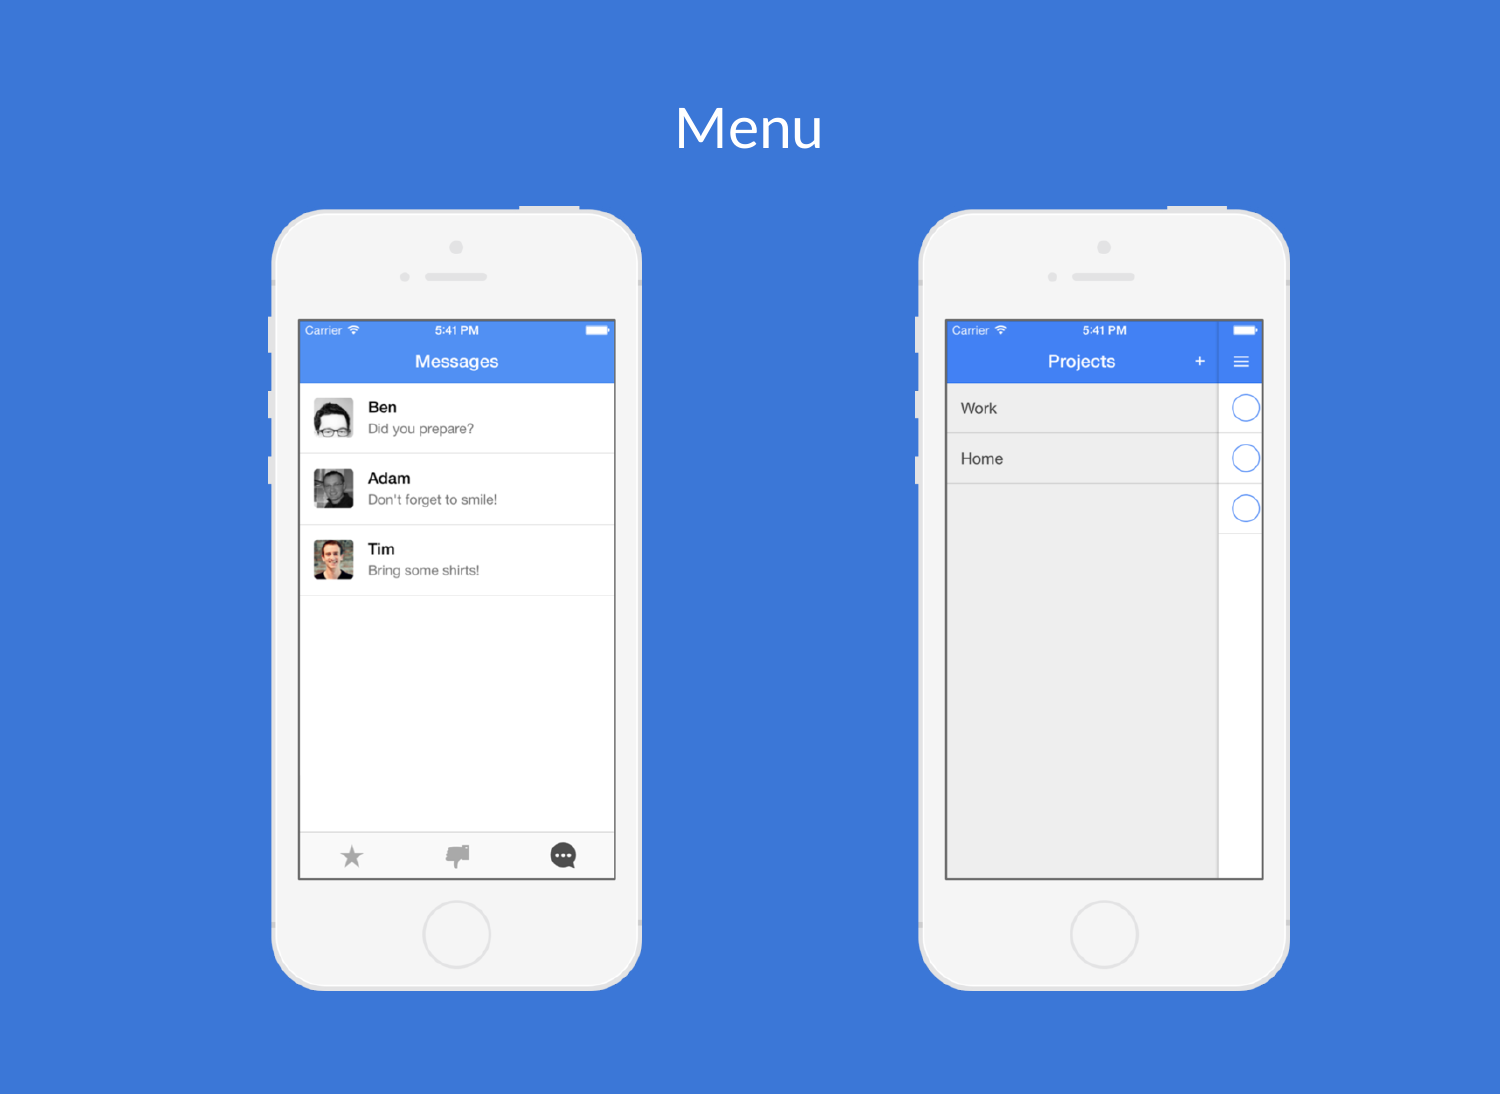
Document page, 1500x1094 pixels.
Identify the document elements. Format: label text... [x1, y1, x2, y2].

picture [915, 206, 1290, 992]
text_box Menu [667, 78, 833, 169]
picture [268, 206, 643, 992]
